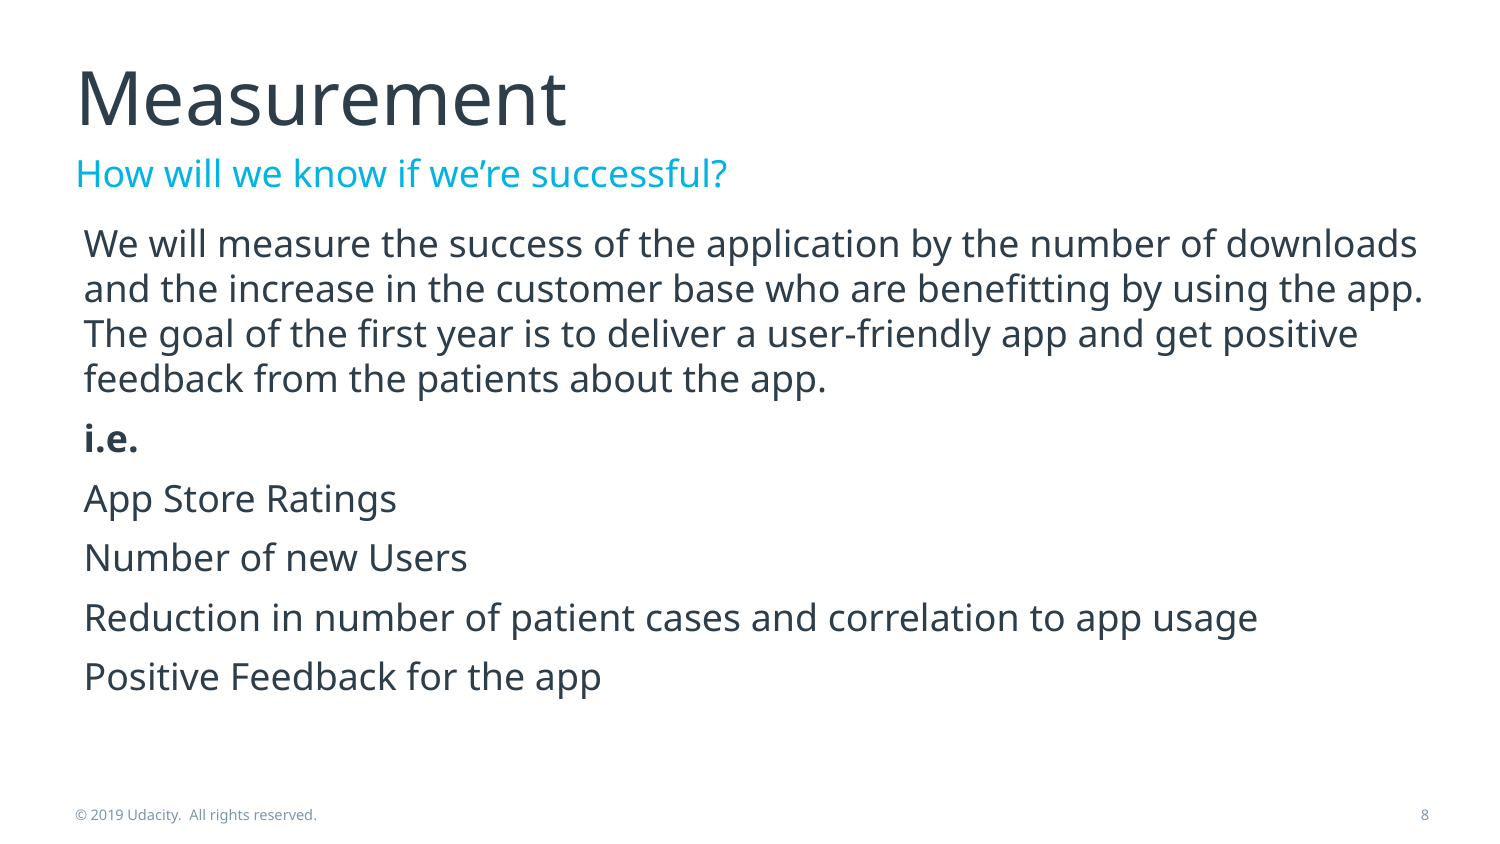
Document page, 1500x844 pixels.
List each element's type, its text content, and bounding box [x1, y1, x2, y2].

slide_number 8 [1416, 806, 1434, 826]
list How will we know if we’re successful? [75, 150, 1425, 201]
list We will measure the success of the application by the number of downloads and the increase in the customer base who are benefitting by using the app. The goal of the first year is to deliver a user-friendly app and get positive feedback from the patients about the app. i.e. App Store Ratings Number of new Users Reduction in number of patient cases and correlation to app usage Positive Feedback for the app [83, 225, 1434, 694]
title Measurement [75, 50, 1425, 148]
list © 2019 Udacity. All rights reserved. [75, 806, 725, 826]
